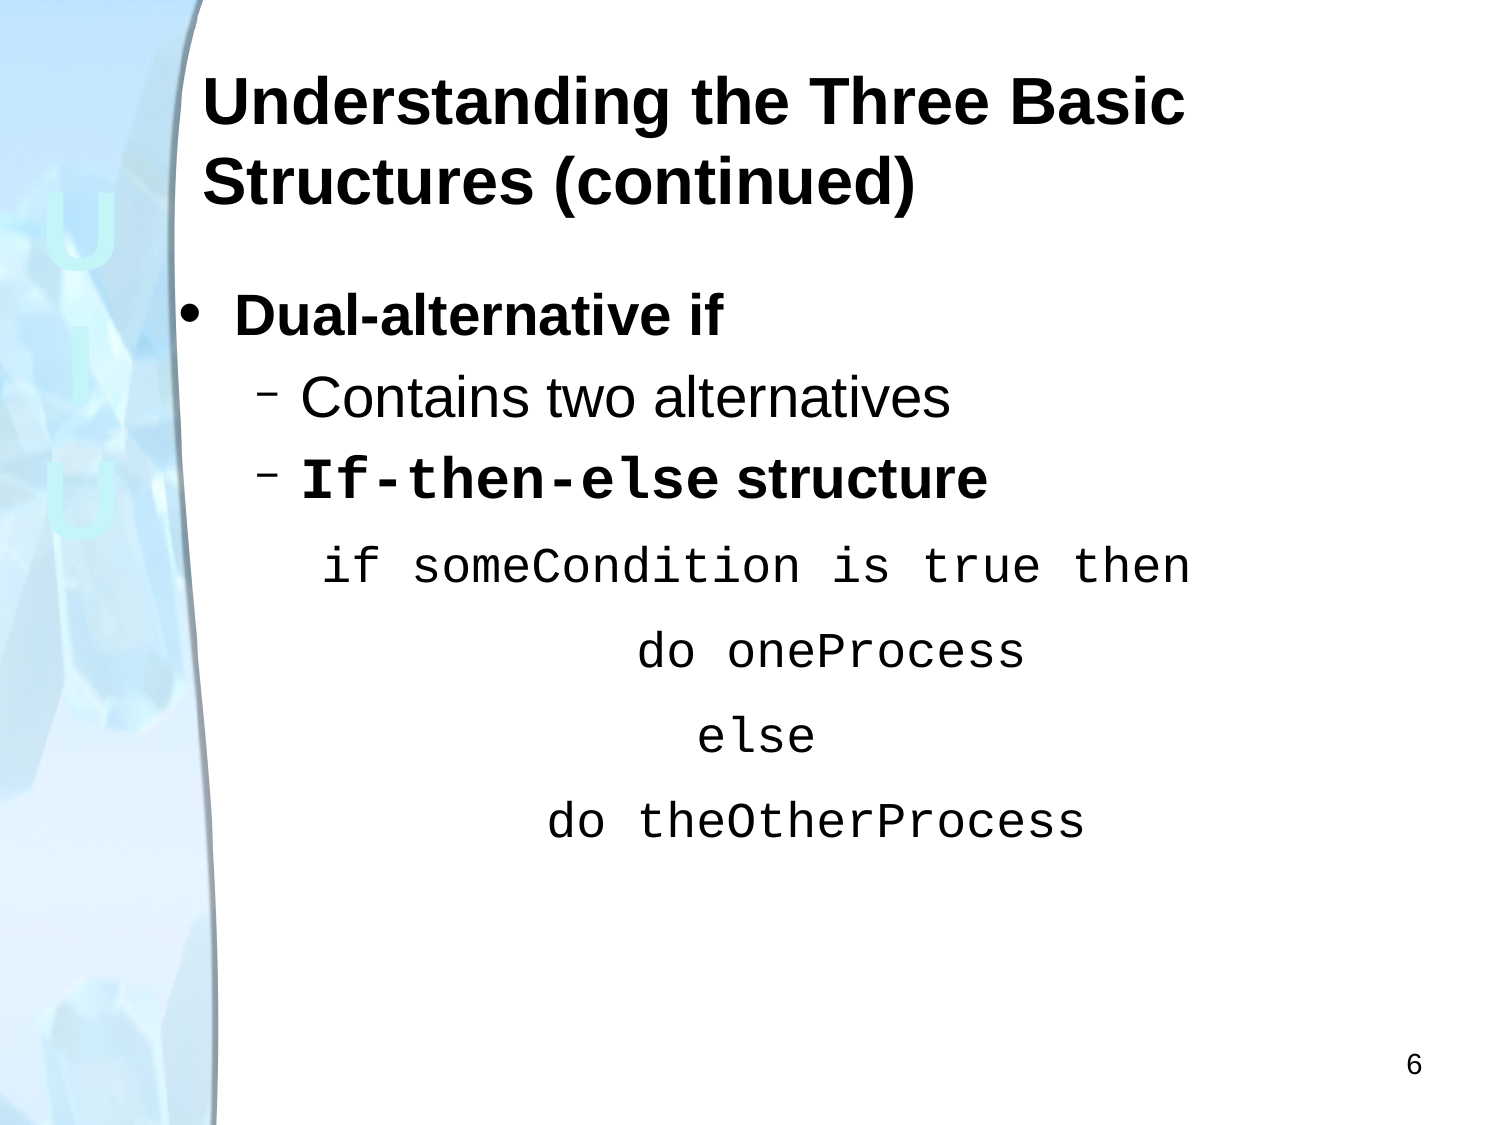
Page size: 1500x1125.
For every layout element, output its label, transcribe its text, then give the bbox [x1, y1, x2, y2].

title Understanding the Three Basic Structures (continued) [187, 50, 1390, 150]
picture [0, 0, 1500, 1125]
slide_number 6 [1087, 1037, 1438, 1116]
list Dual-alternative if Contains two alternatives If-then-else structure [163, 269, 1489, 1020]
text_box if someCondition is true then do oneProcess else do theOtherProcess [174, 525, 1338, 855]
